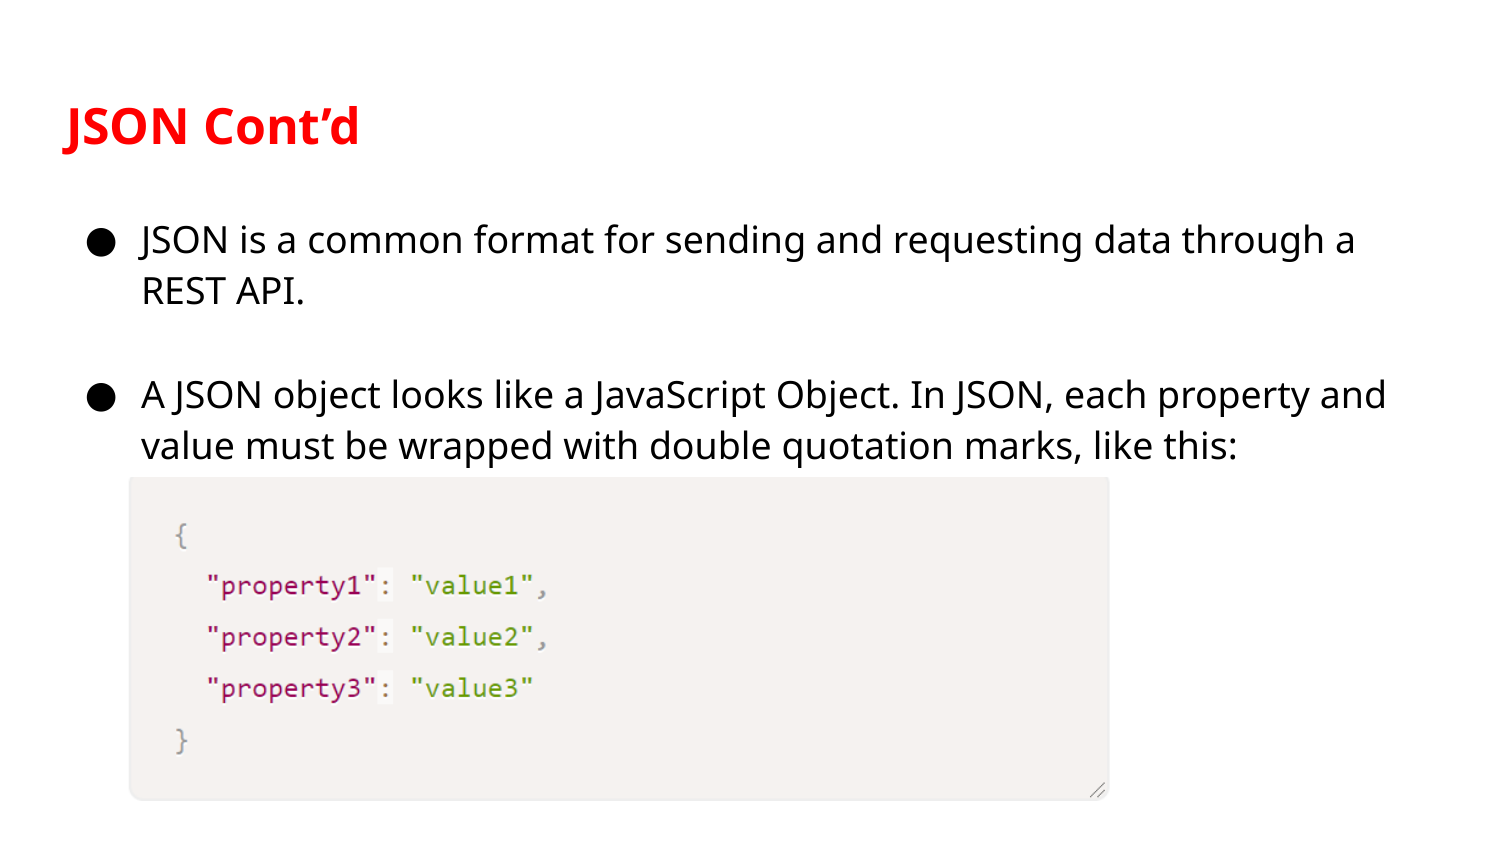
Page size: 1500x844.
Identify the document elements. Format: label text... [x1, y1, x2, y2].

list JSON is a common format for sending and requesting data through a REST API. A JSON object looks like a JavaScript Object. In JSON, each property and value must be wrapped with double quotation marks, like this: [51, 193, 1449, 820]
picture [123, 477, 1117, 801]
title JSON Cont’d [51, 49, 1449, 144]
